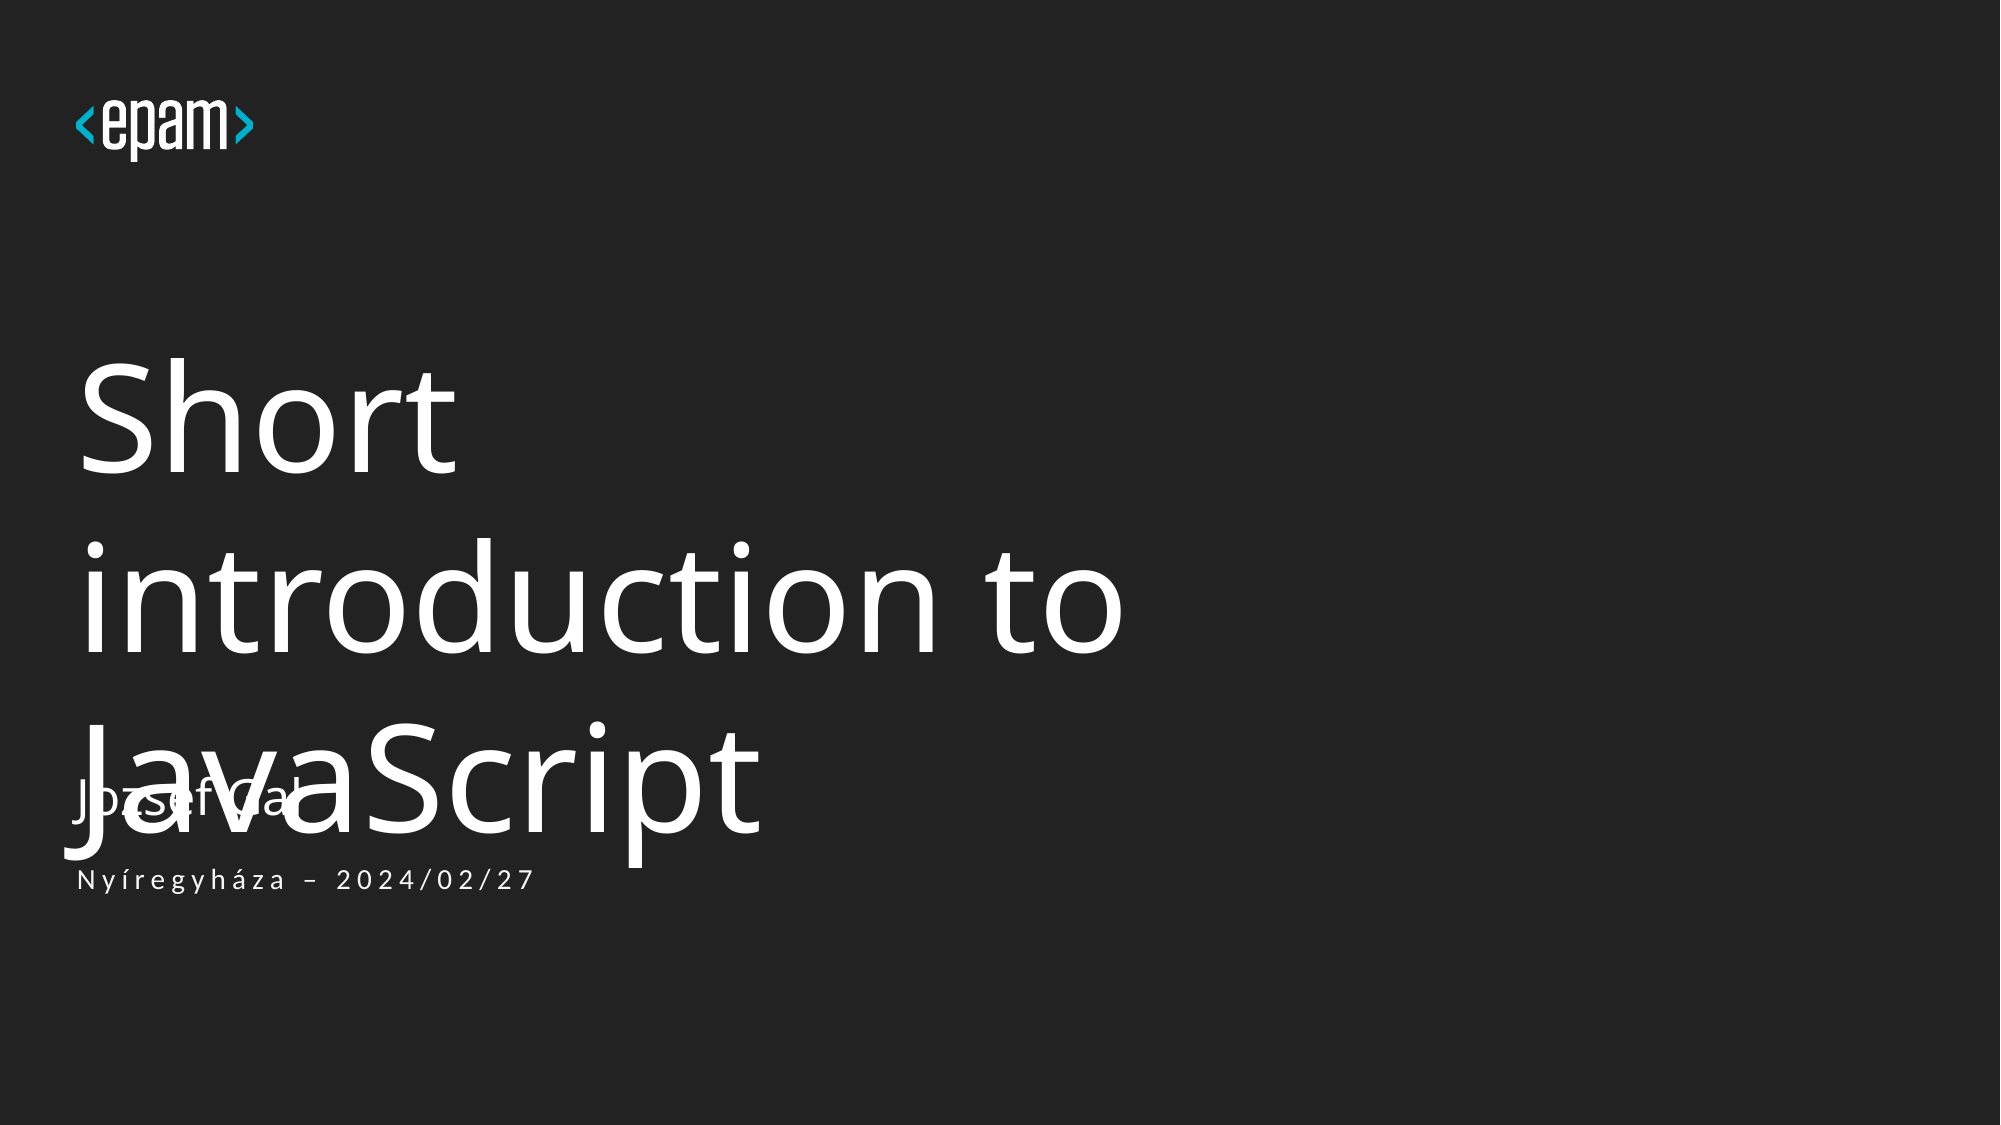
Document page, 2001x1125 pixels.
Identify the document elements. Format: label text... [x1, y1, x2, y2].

list Jozsef Gal [76, 765, 1142, 826]
title Short introduction to JavaScript [76, 322, 1219, 704]
list Nyíregyháza – 2024/02/27 [76, 860, 1142, 1125]
picture [76, 100, 253, 162]
